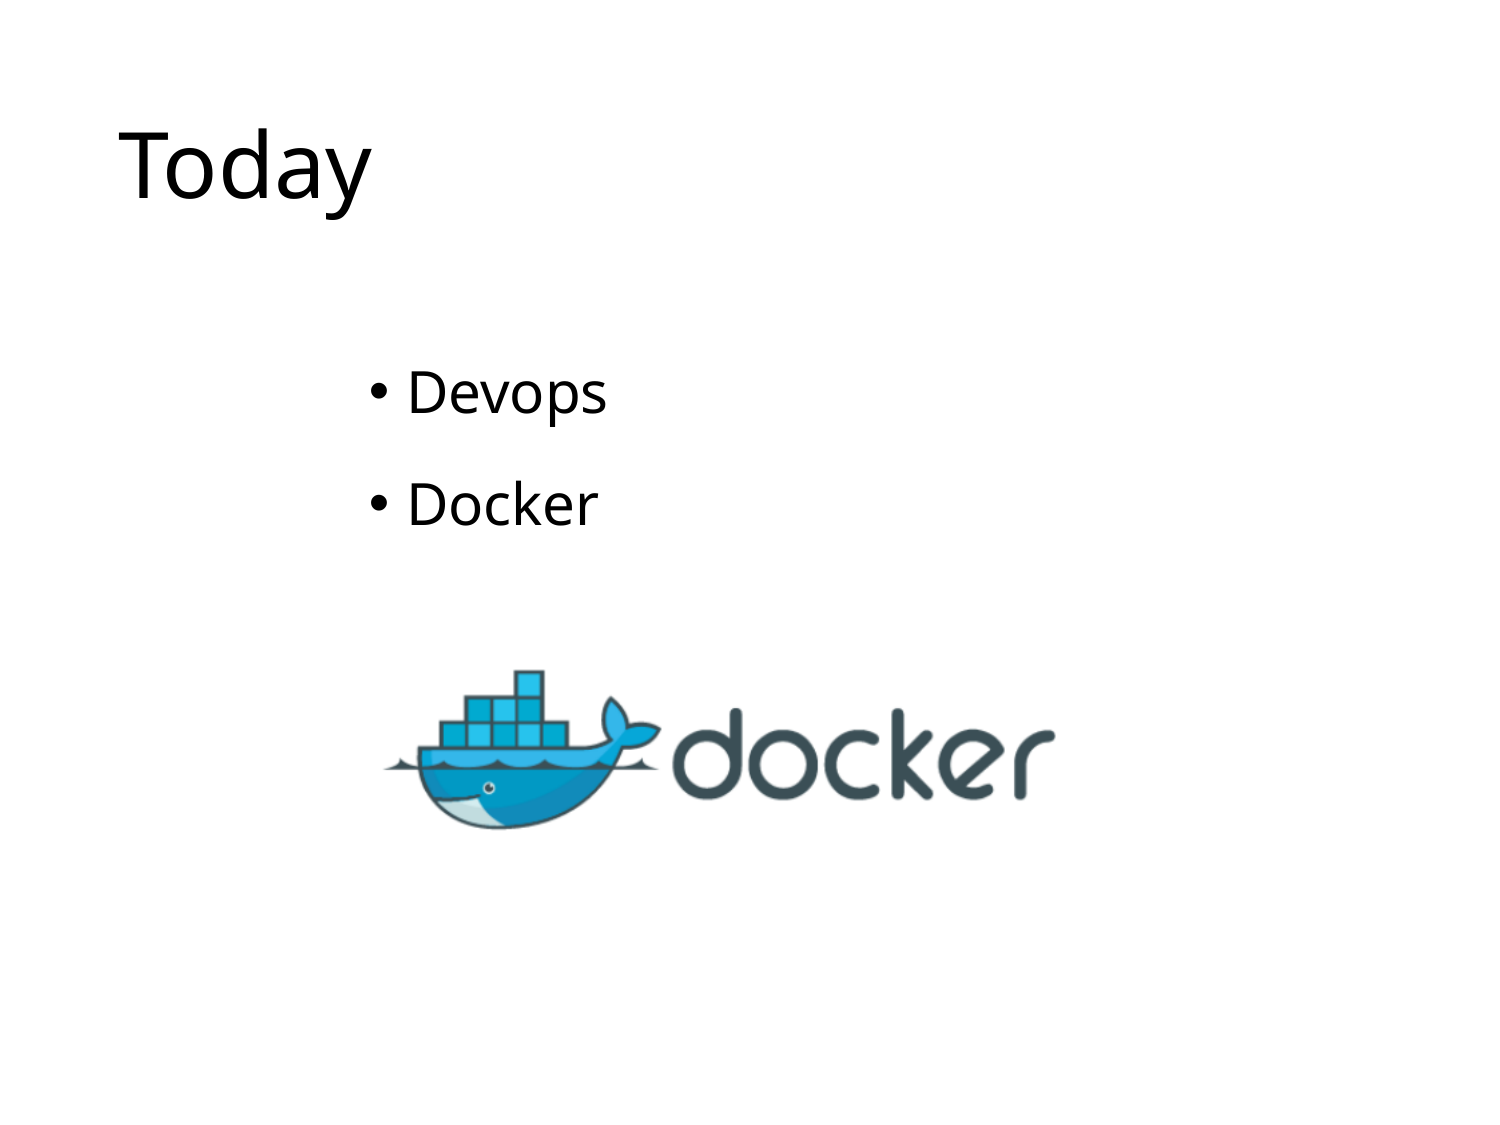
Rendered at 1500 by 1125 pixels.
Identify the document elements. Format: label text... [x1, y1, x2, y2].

list Devops Docker [353, 326, 1397, 863]
picture [381, 668, 1057, 836]
title Today [103, 59, 1397, 278]
